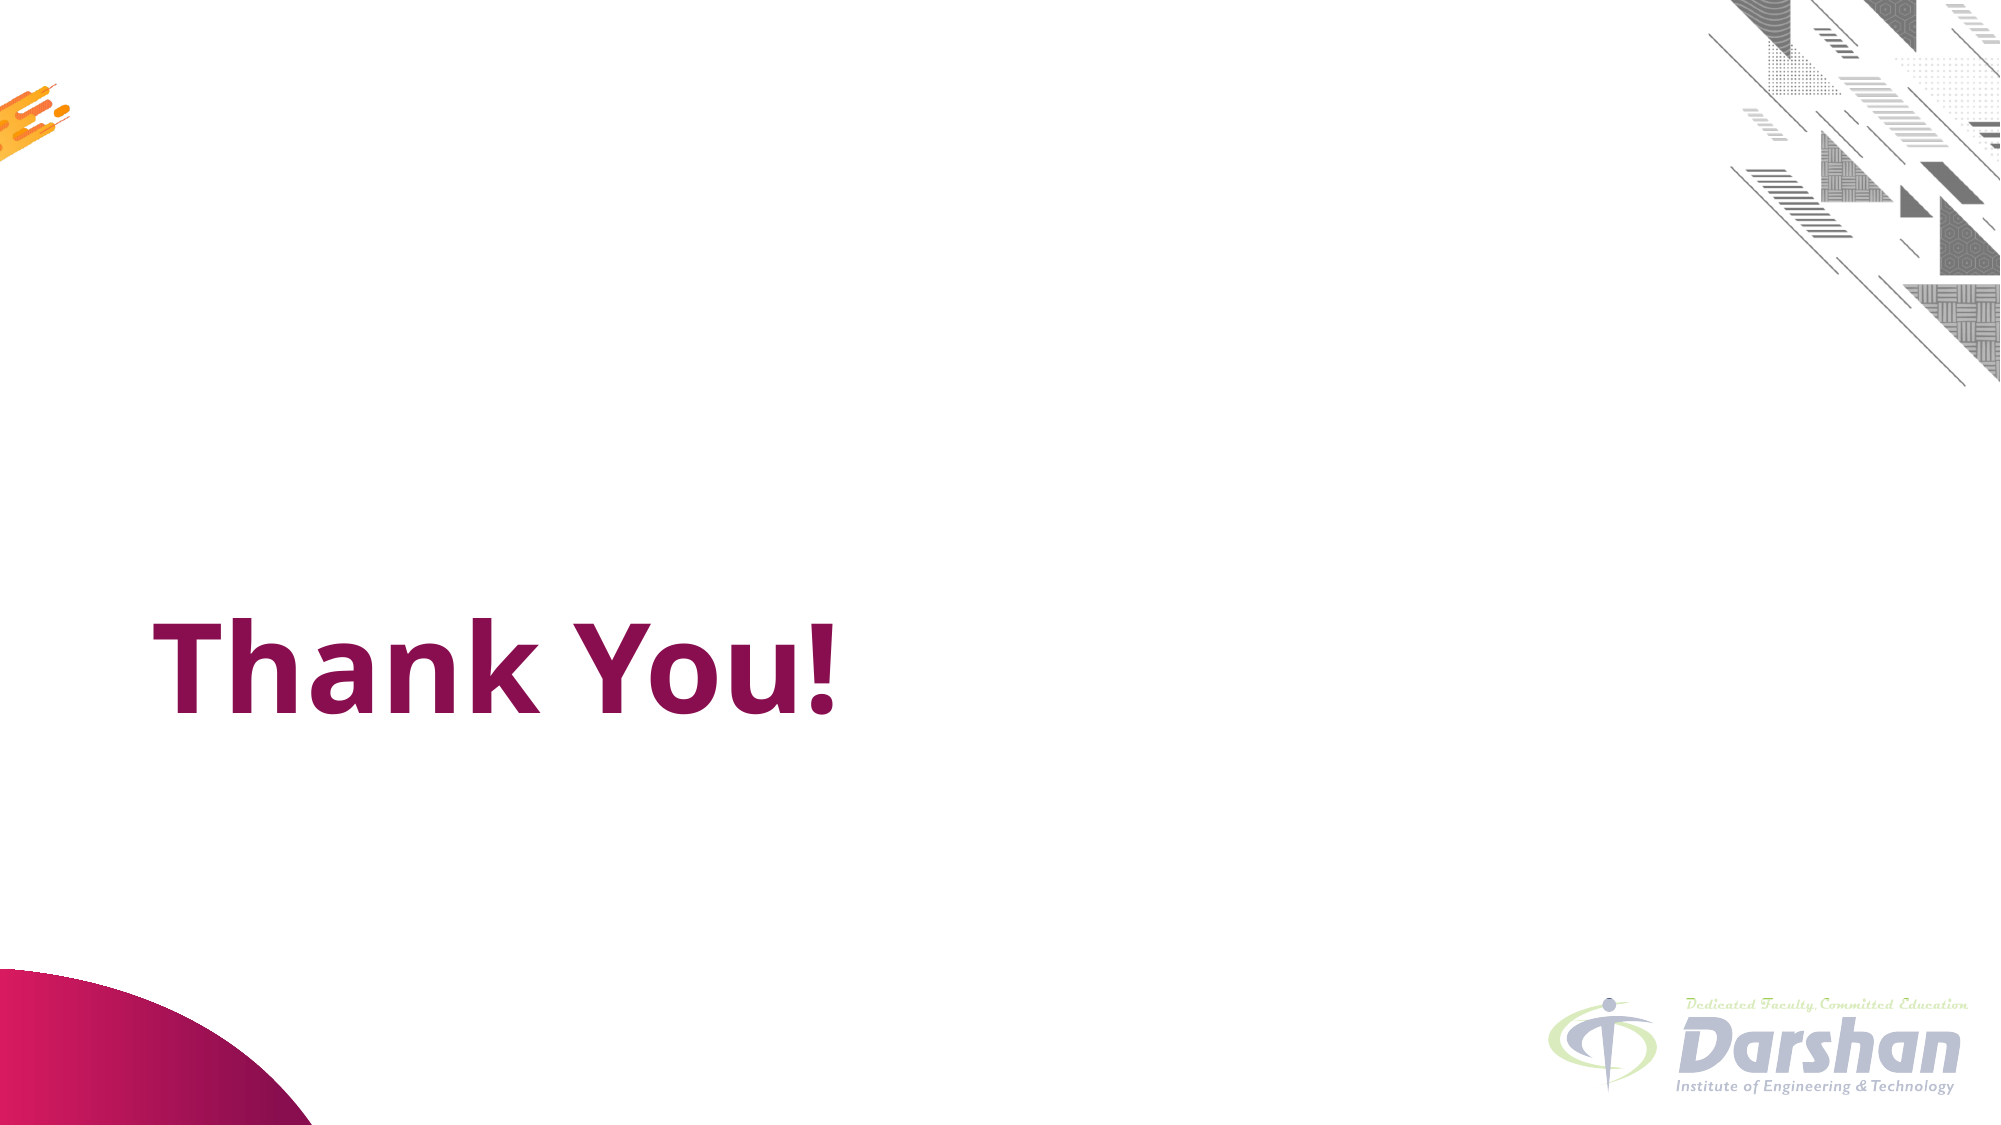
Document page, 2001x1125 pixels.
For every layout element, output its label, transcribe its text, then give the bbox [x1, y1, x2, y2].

picture [0, 65, 90, 193]
title Thank You! [136, 280, 1862, 749]
